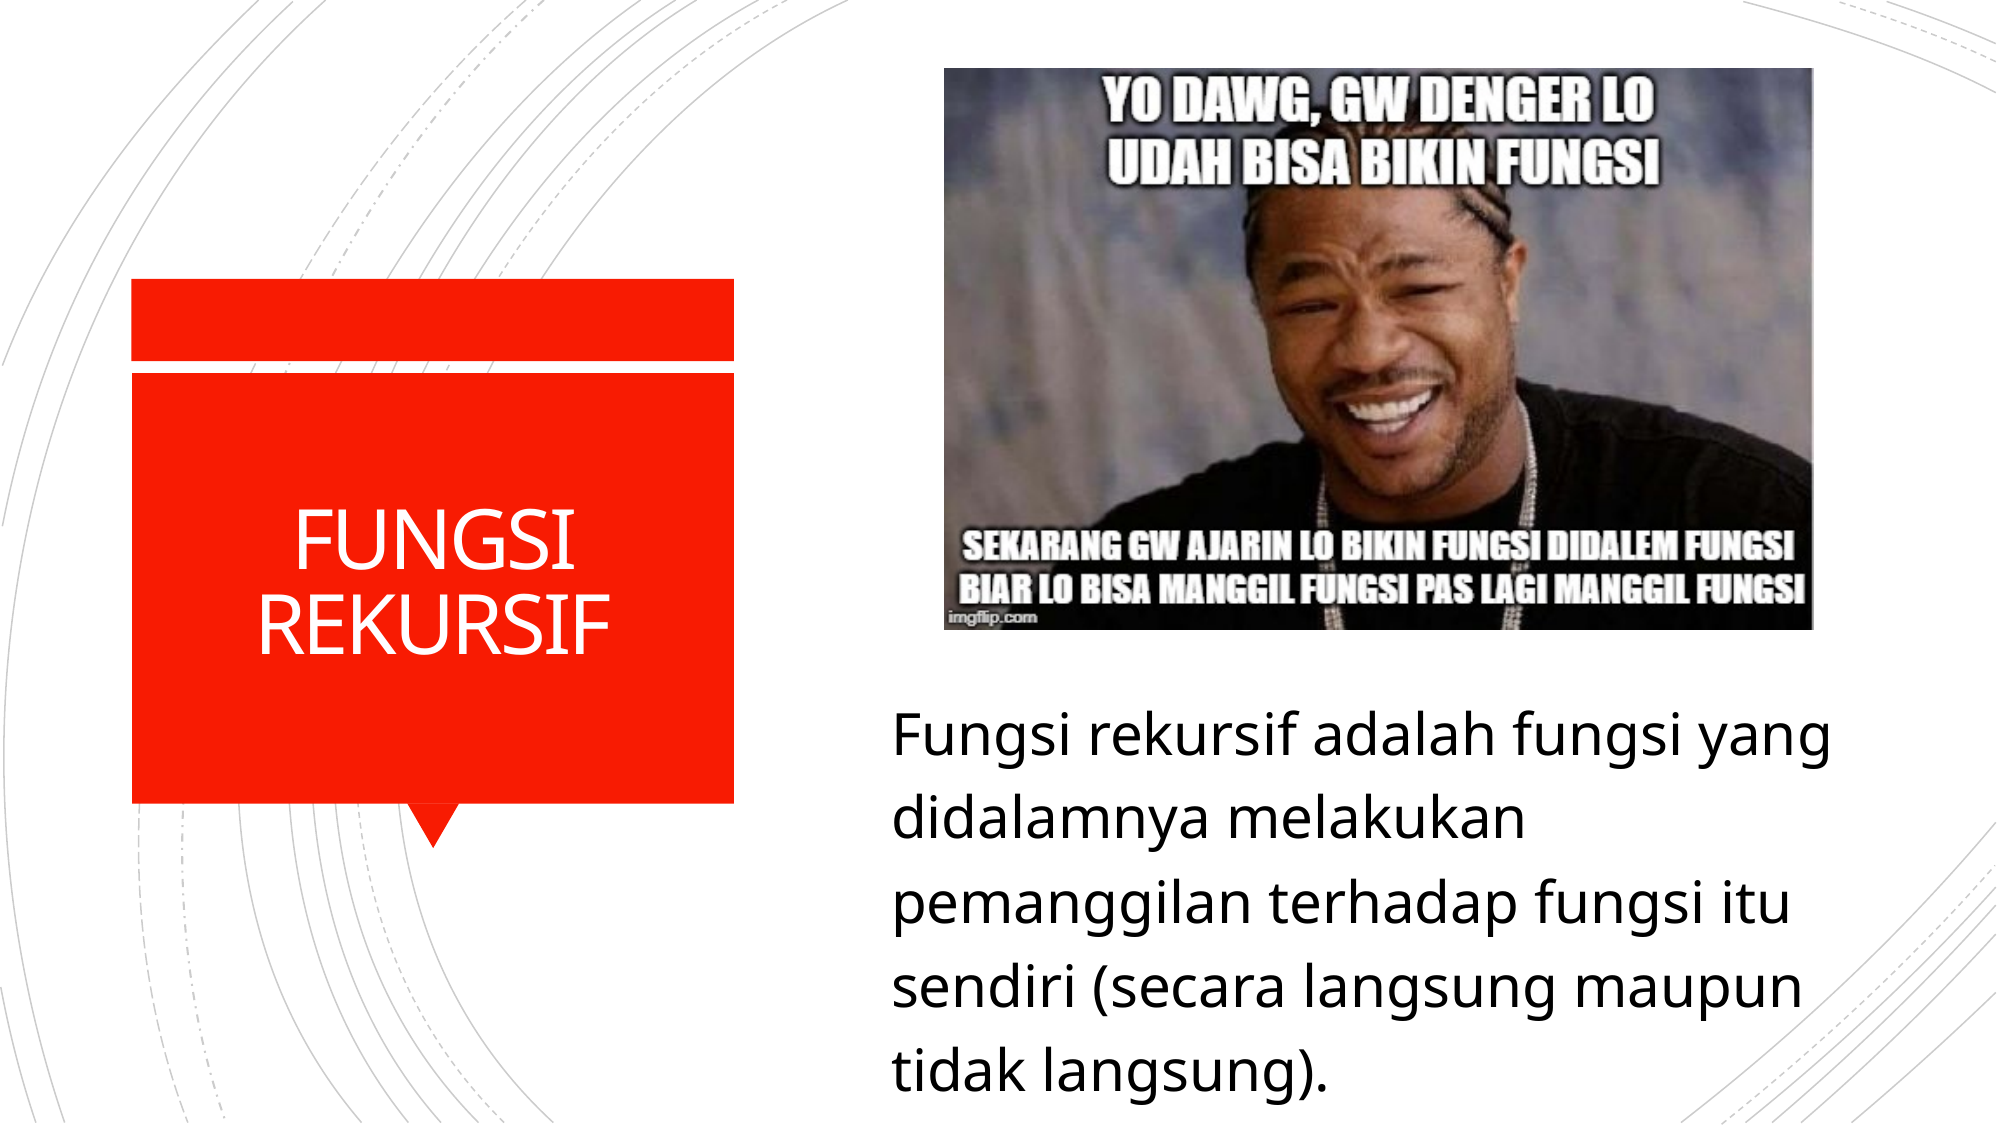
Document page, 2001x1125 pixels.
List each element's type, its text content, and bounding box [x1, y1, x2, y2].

list Fungsi rekursif adalah fungsi yang didalamnya melakukan pemanggilan terhadap fungsi itu sendiri (secara langsung maupun tidak langsung). [876, 675, 1905, 1067]
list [944, 68, 1814, 630]
title FUNGSI REKURSIF [145, 383, 721, 789]
